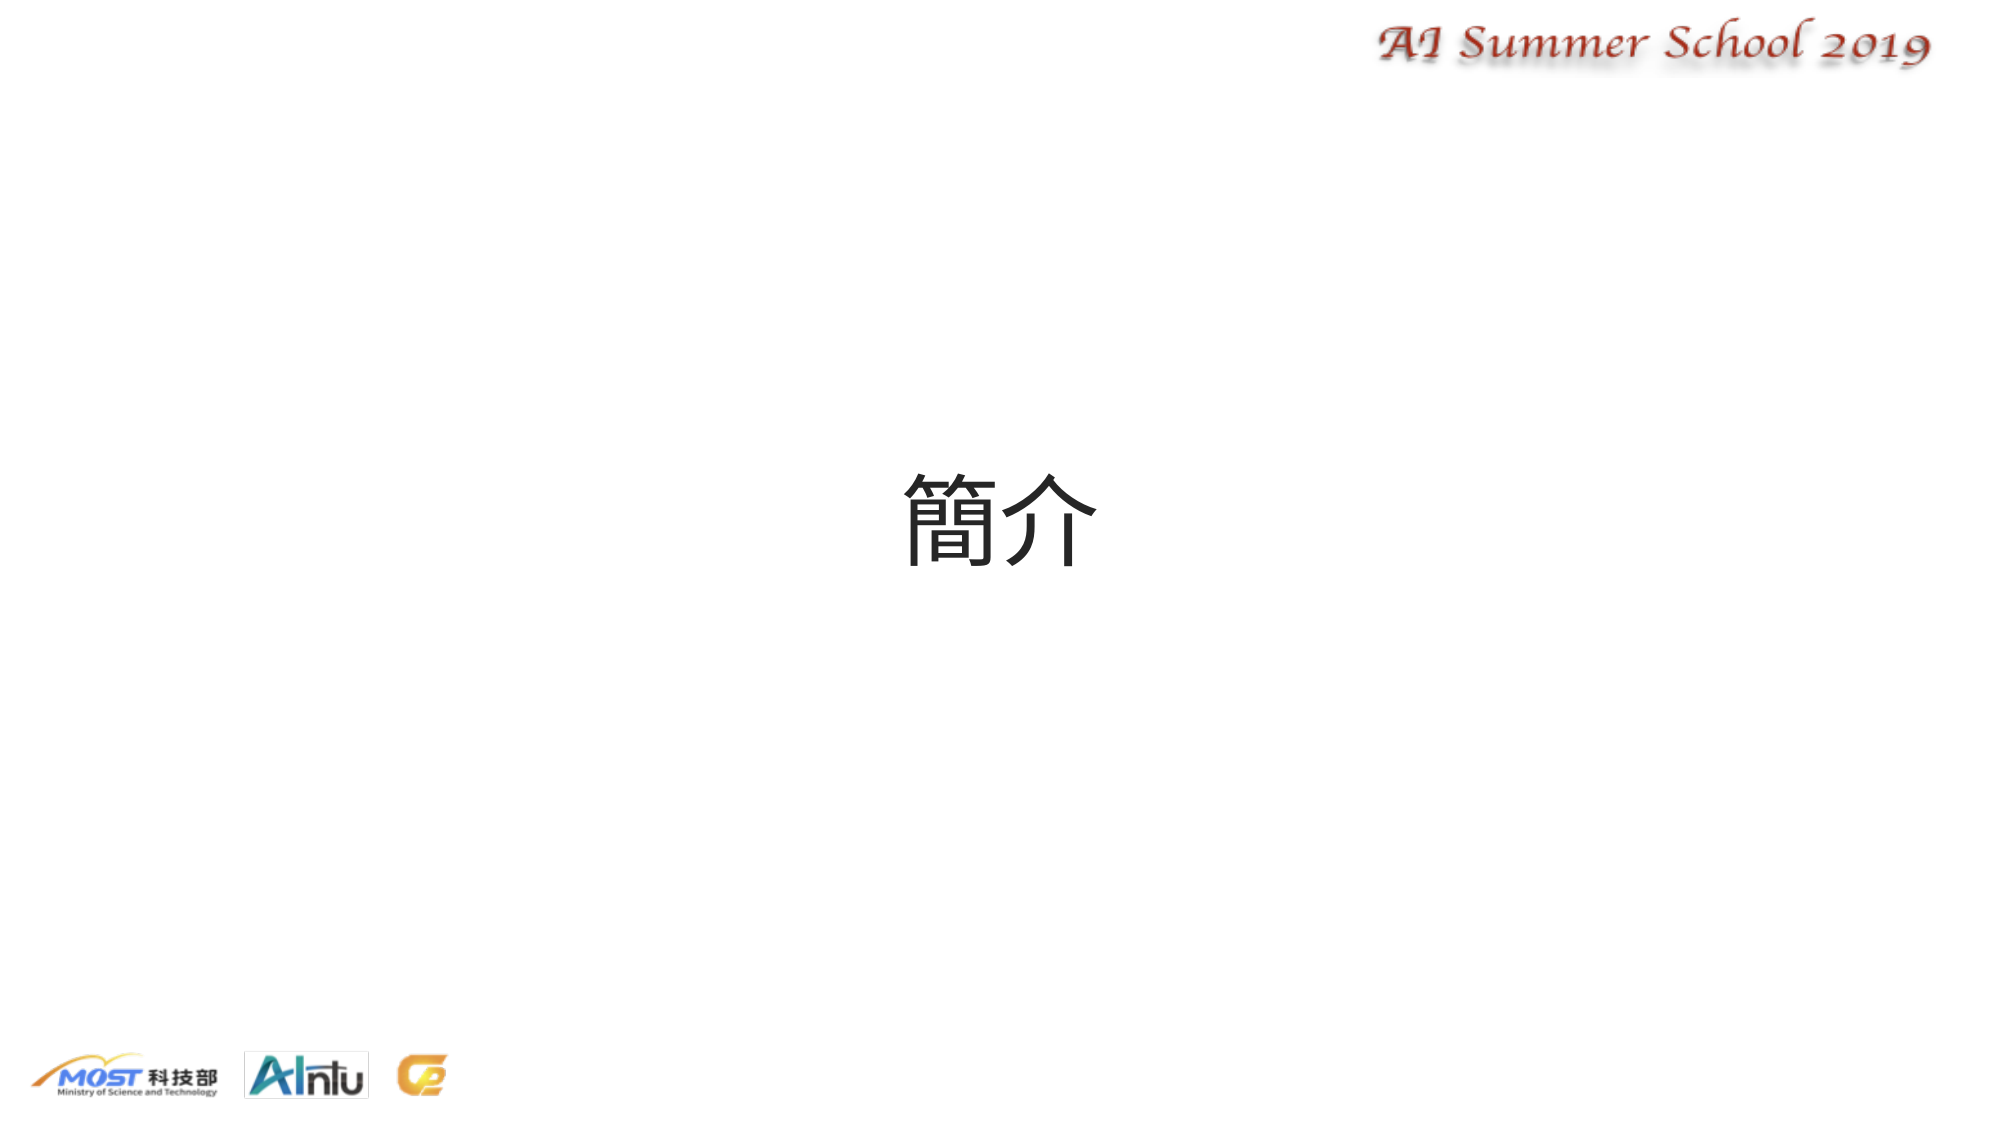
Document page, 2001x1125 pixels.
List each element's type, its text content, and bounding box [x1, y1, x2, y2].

picture [22, 1040, 465, 1106]
picture [1362, 12, 1951, 78]
title 簡介 [262, 391, 1738, 662]
